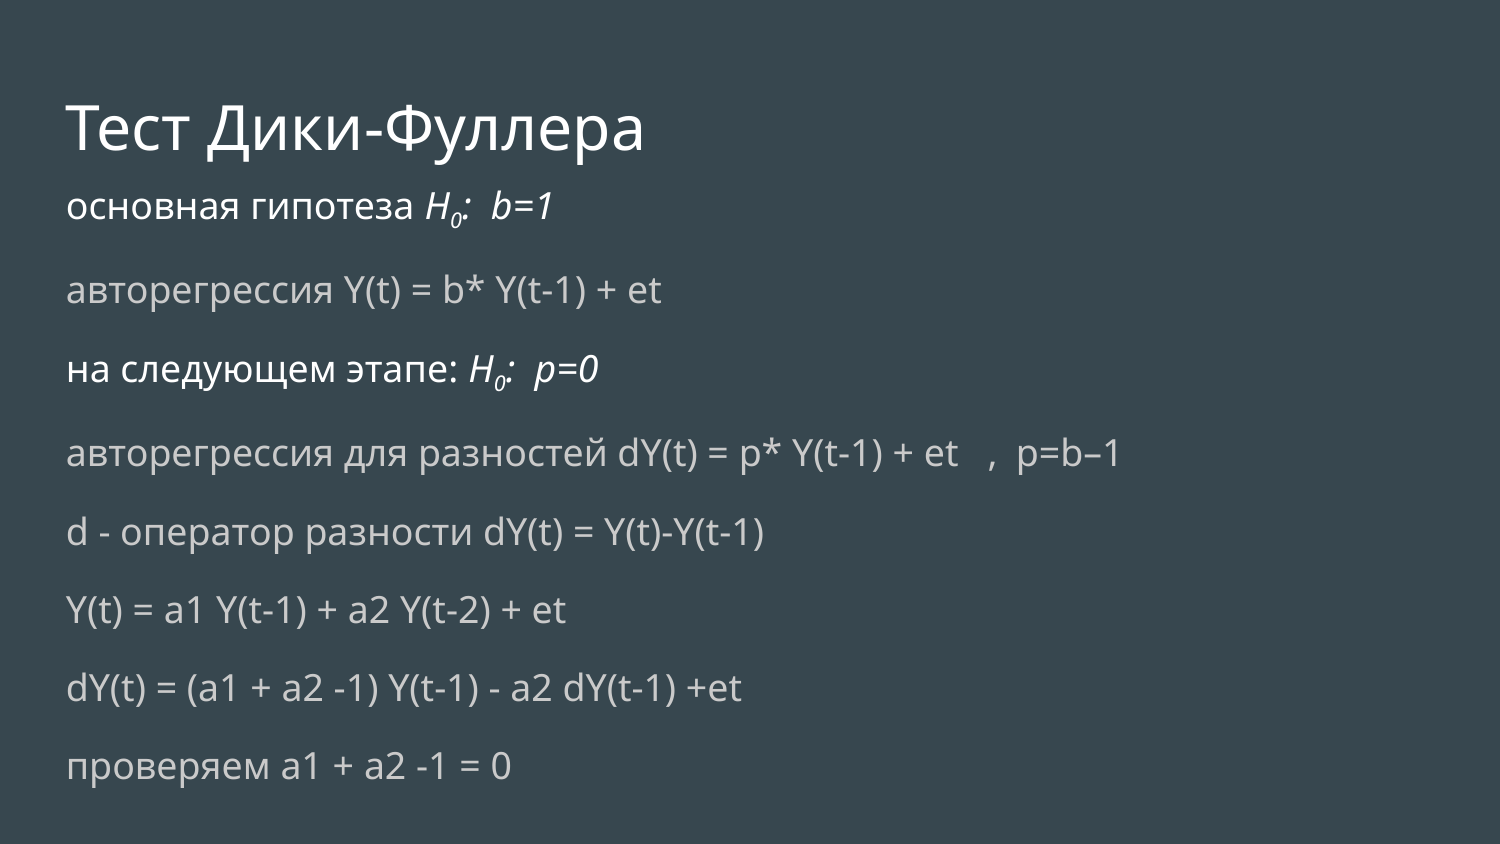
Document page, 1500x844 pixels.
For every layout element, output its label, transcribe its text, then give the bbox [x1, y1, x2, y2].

text_box Тест Дики-Фуллера [51, 72, 1449, 166]
text_box основная гипотеза H0: b=1 авторегрессия Y(t) = b* Y(t-1) + et на следующем этапе: H0: p=0 авторегрессия для разностей dY(t) = p* Y(t-1) + et , p=b–1 d - оператор разности dY(t) = Y(t)-Y(t-1) Y(t) = a1 Y(t-1) + a2 Y(t-2) + et dY(t) = (a1 + a2 -1) Y(t-1) - a2 dY(t-1) +et проверяем a1 + a2 -1 = 0 [51, 166, 1449, 818]
